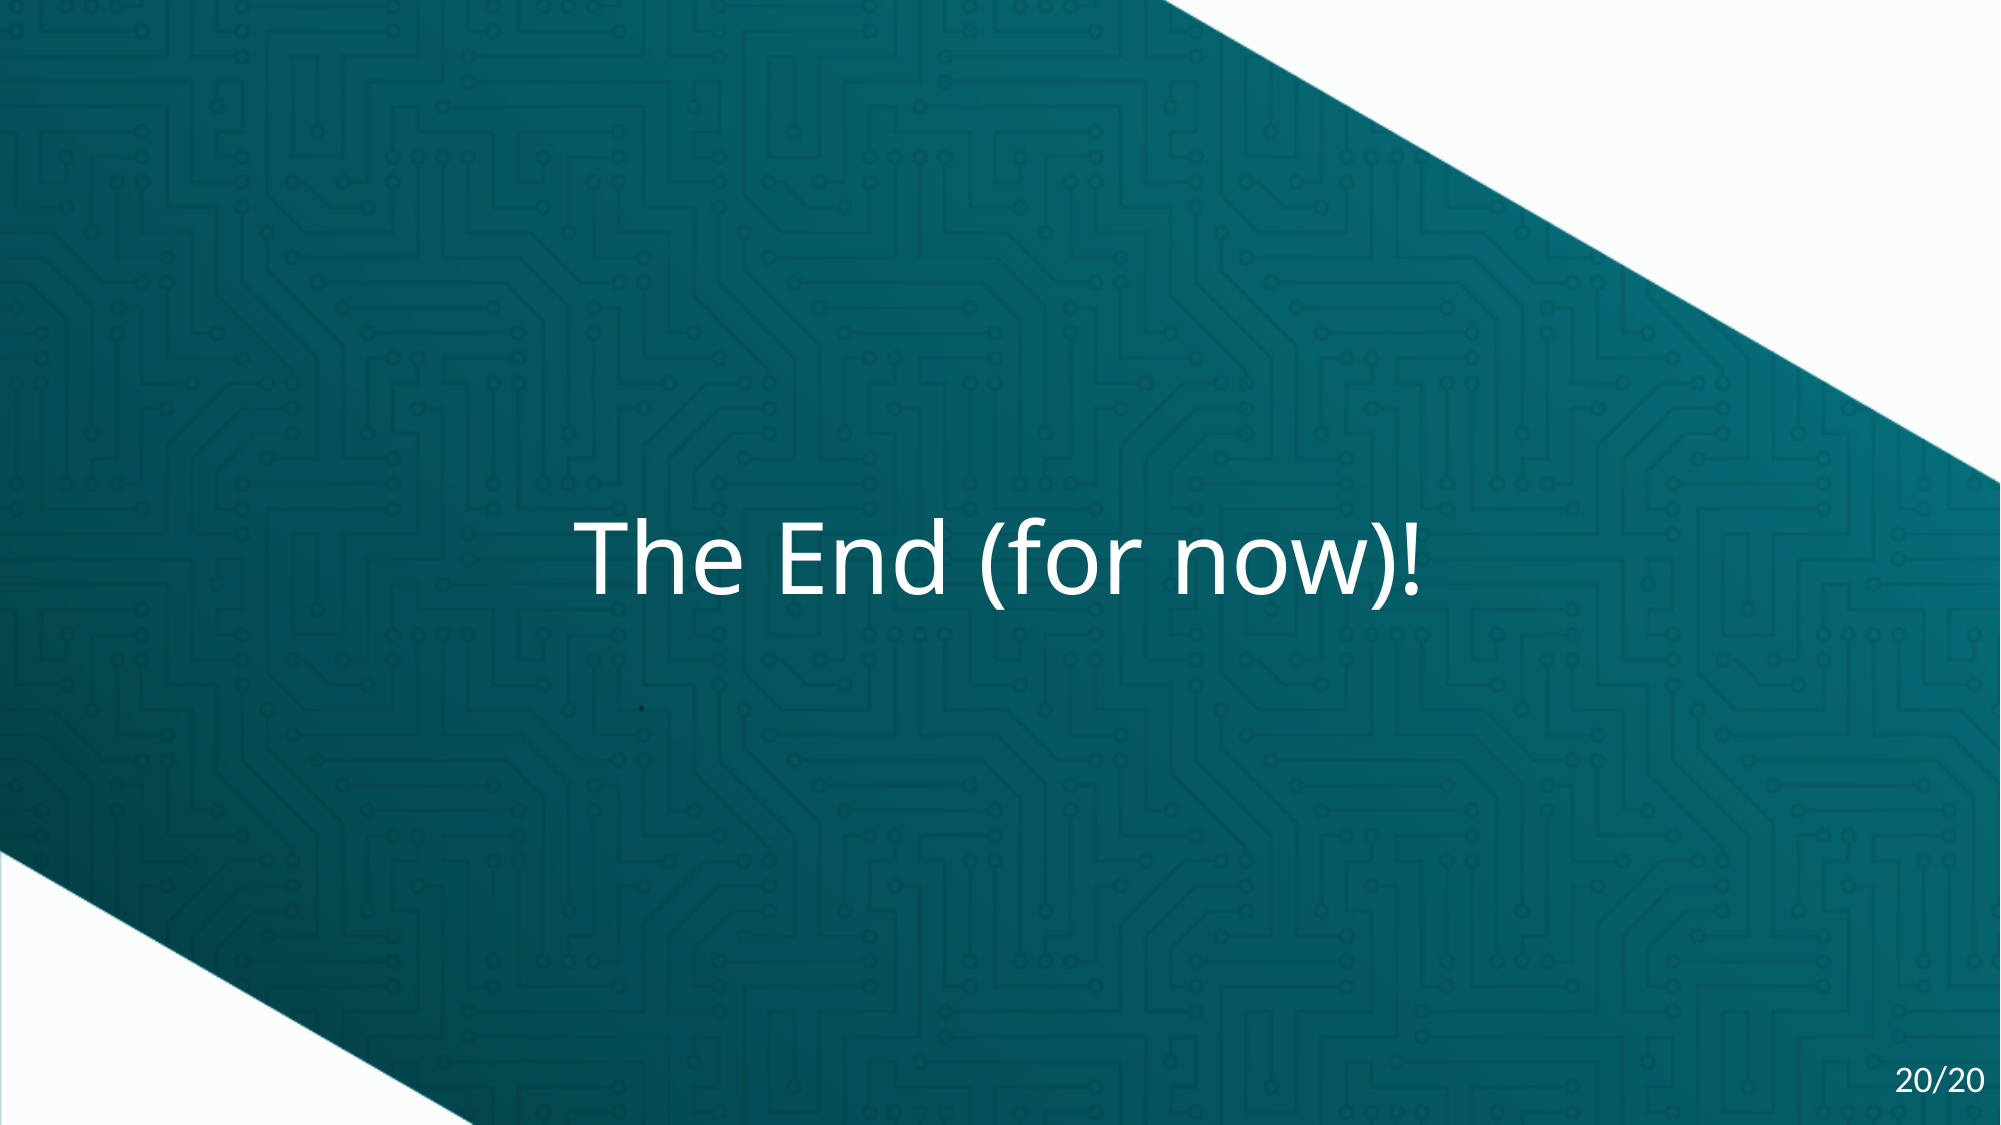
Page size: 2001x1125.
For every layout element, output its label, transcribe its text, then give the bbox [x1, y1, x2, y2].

title The End (for now)! [410, 195, 1590, 930]
picture [0, 0, 2000, 1125]
slide_number 20/20 [1550, 1047, 2000, 1108]
